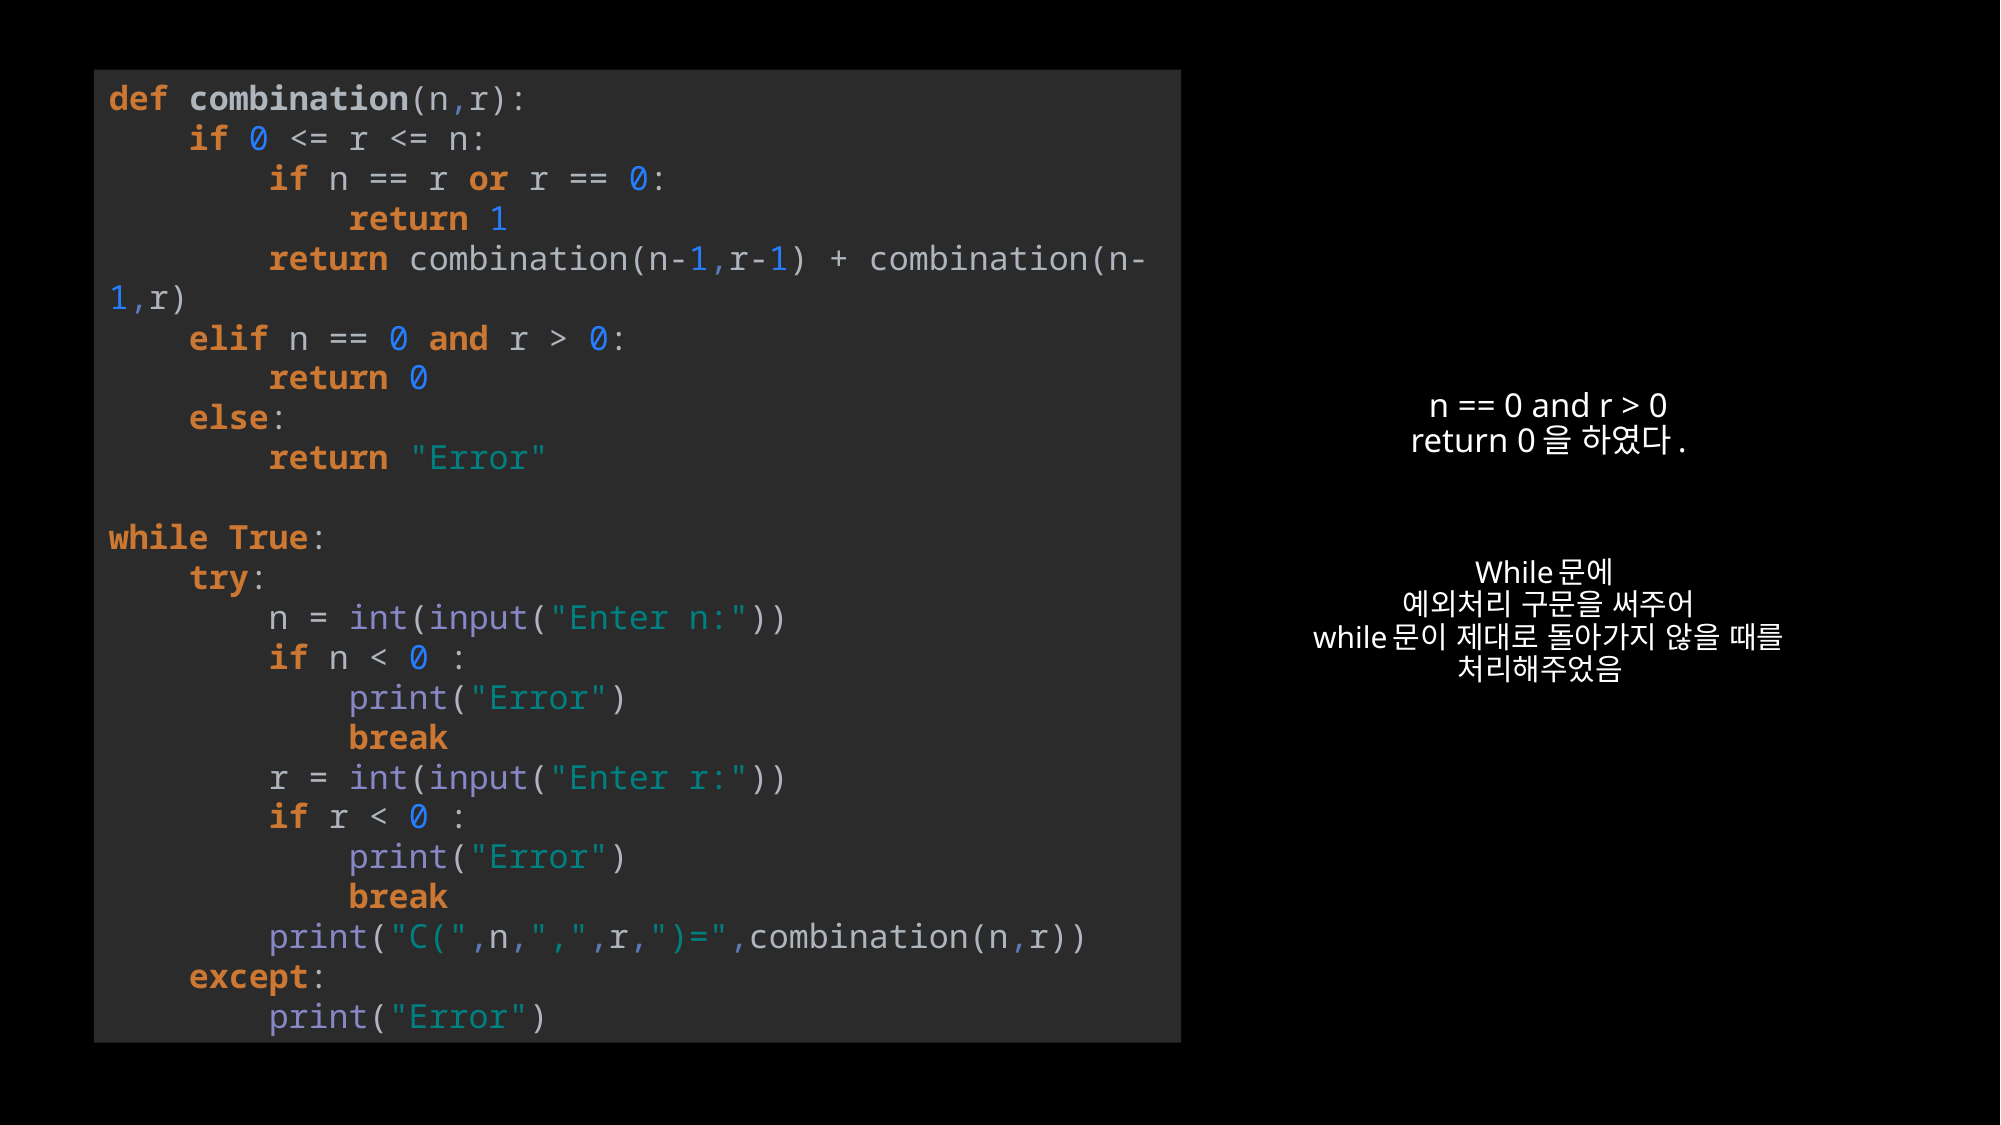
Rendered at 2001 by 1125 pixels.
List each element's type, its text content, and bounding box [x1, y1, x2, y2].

list def combination(n,r): if 0 <= r <= n: if n == r or r == 0: return 1 return combination(n-1,r-1) + combination(n-1,r) elif n == 0 and r > 0: return 0 else: return "Error" while True: try: n = int(input("Enter n:")) if n < 0 : print("Error") break r = int(input("Enter r:")) if r < 0 : print("Error") break print("C(",n,",",r,")=",combination(n,r)) except: print("Error") [93, 69, 1182, 1043]
title n == 0 and r > 0 return 0을 하였다. While문에 예외처리 구문을 써주어 while문이 제대로 돌아가지 않을 때를 처리해주었음 [1217, 380, 1880, 776]
